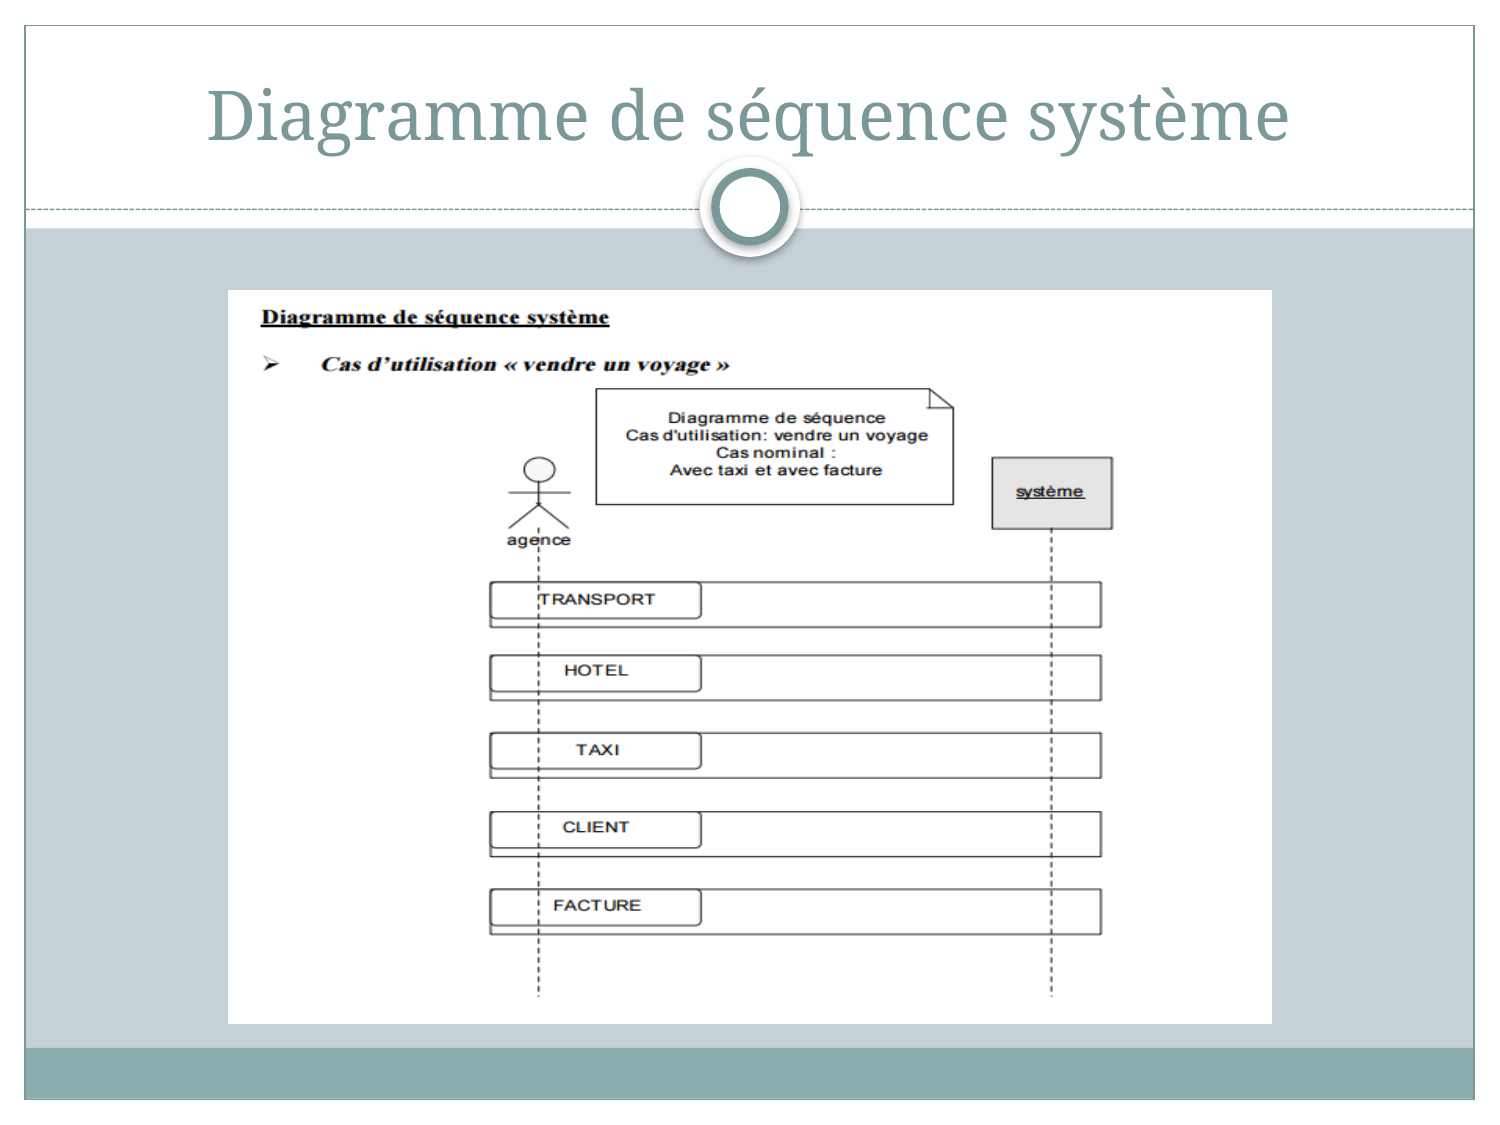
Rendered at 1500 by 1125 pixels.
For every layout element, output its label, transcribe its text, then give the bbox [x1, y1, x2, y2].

picture [228, 290, 1272, 1024]
title Diagramme de séquence système [49, 37, 1450, 162]
